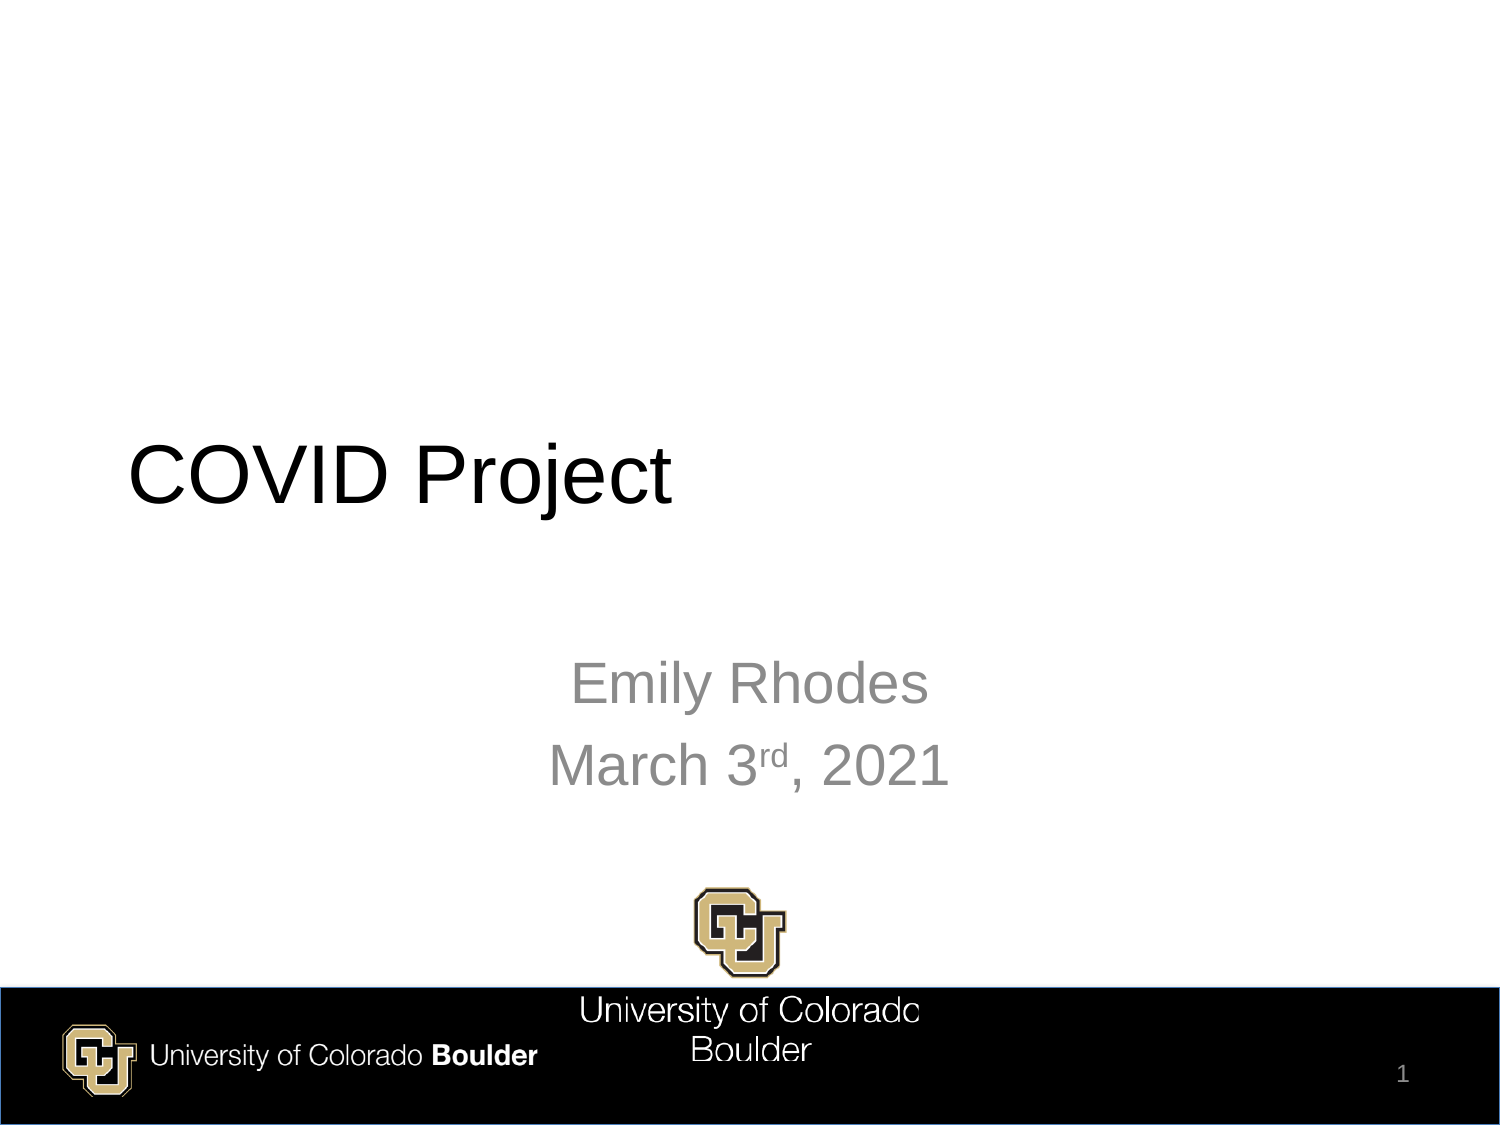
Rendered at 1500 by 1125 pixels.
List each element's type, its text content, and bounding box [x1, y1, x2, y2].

subtitle Emily Rhodes March 3rd, 2021 [225, 637, 1275, 925]
picture [581, 887, 919, 1061]
slide_number 1 [1074, 1042, 1425, 1103]
title COVID Project [112, 349, 1388, 591]
